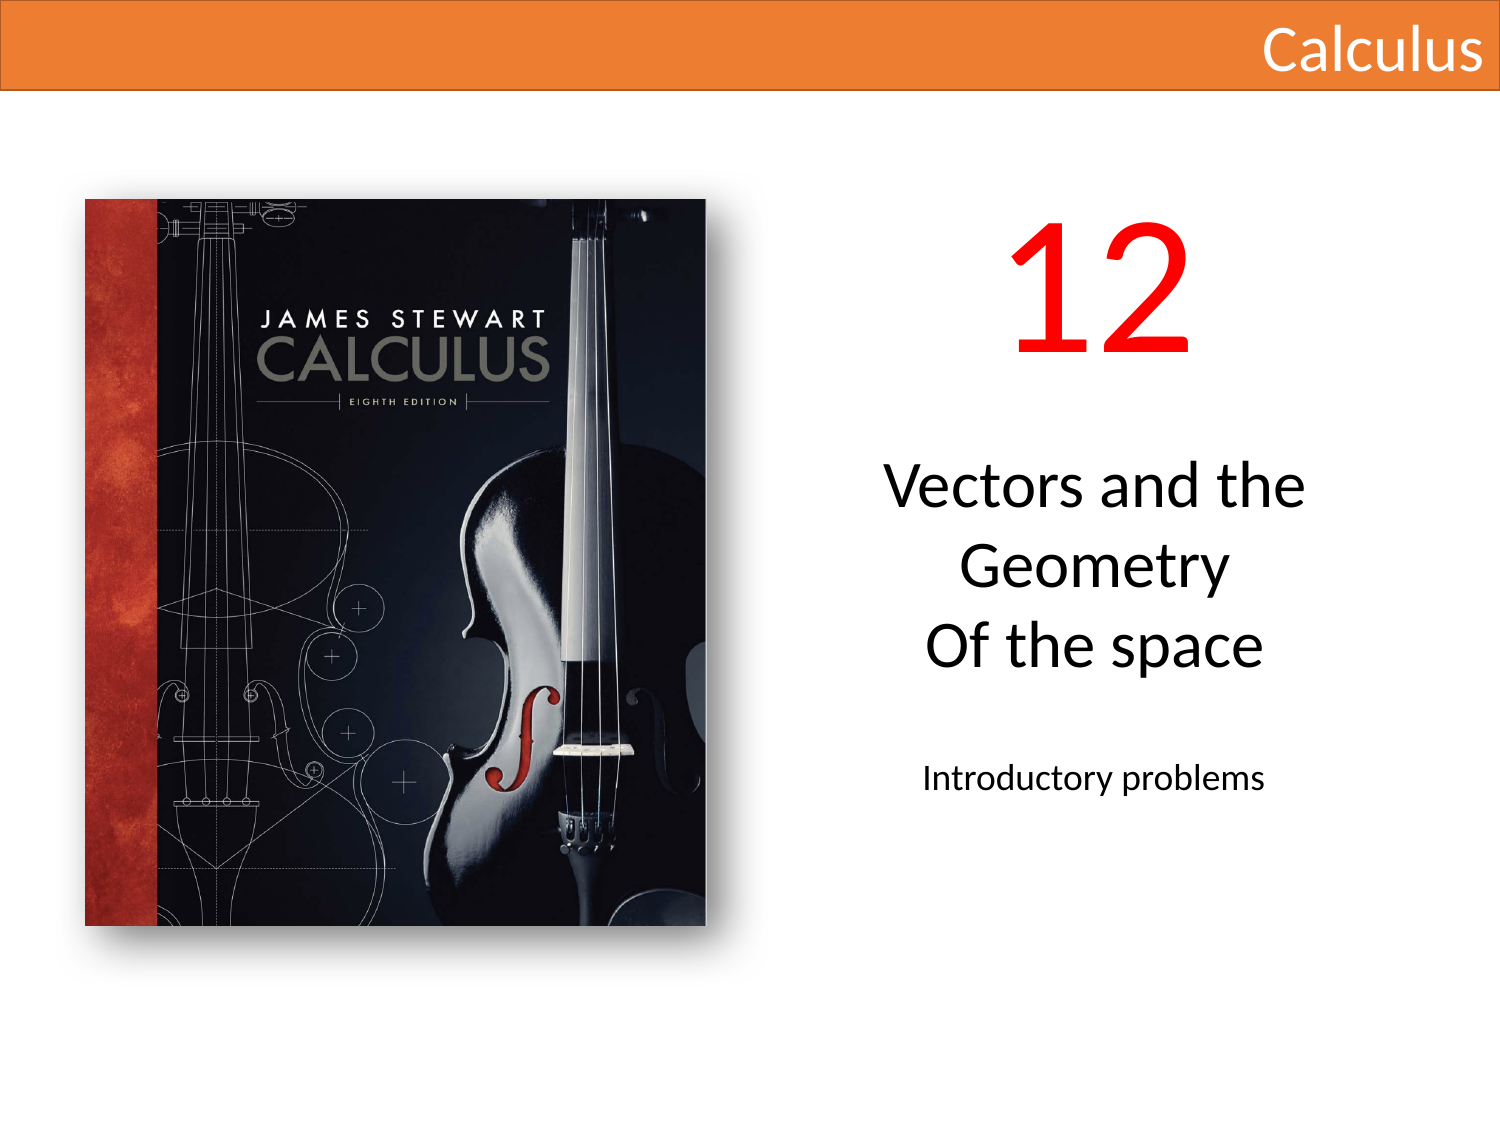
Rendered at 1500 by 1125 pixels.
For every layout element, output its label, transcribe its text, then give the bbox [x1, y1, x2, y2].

text_box Vectors and the Geometry Of the space [836, 433, 1354, 689]
picture [85, 199, 707, 926]
text_box 12 [979, 144, 1212, 400]
text_box Calculus [0, 0, 1500, 91]
text_box Introductory problems [907, 745, 1281, 806]
